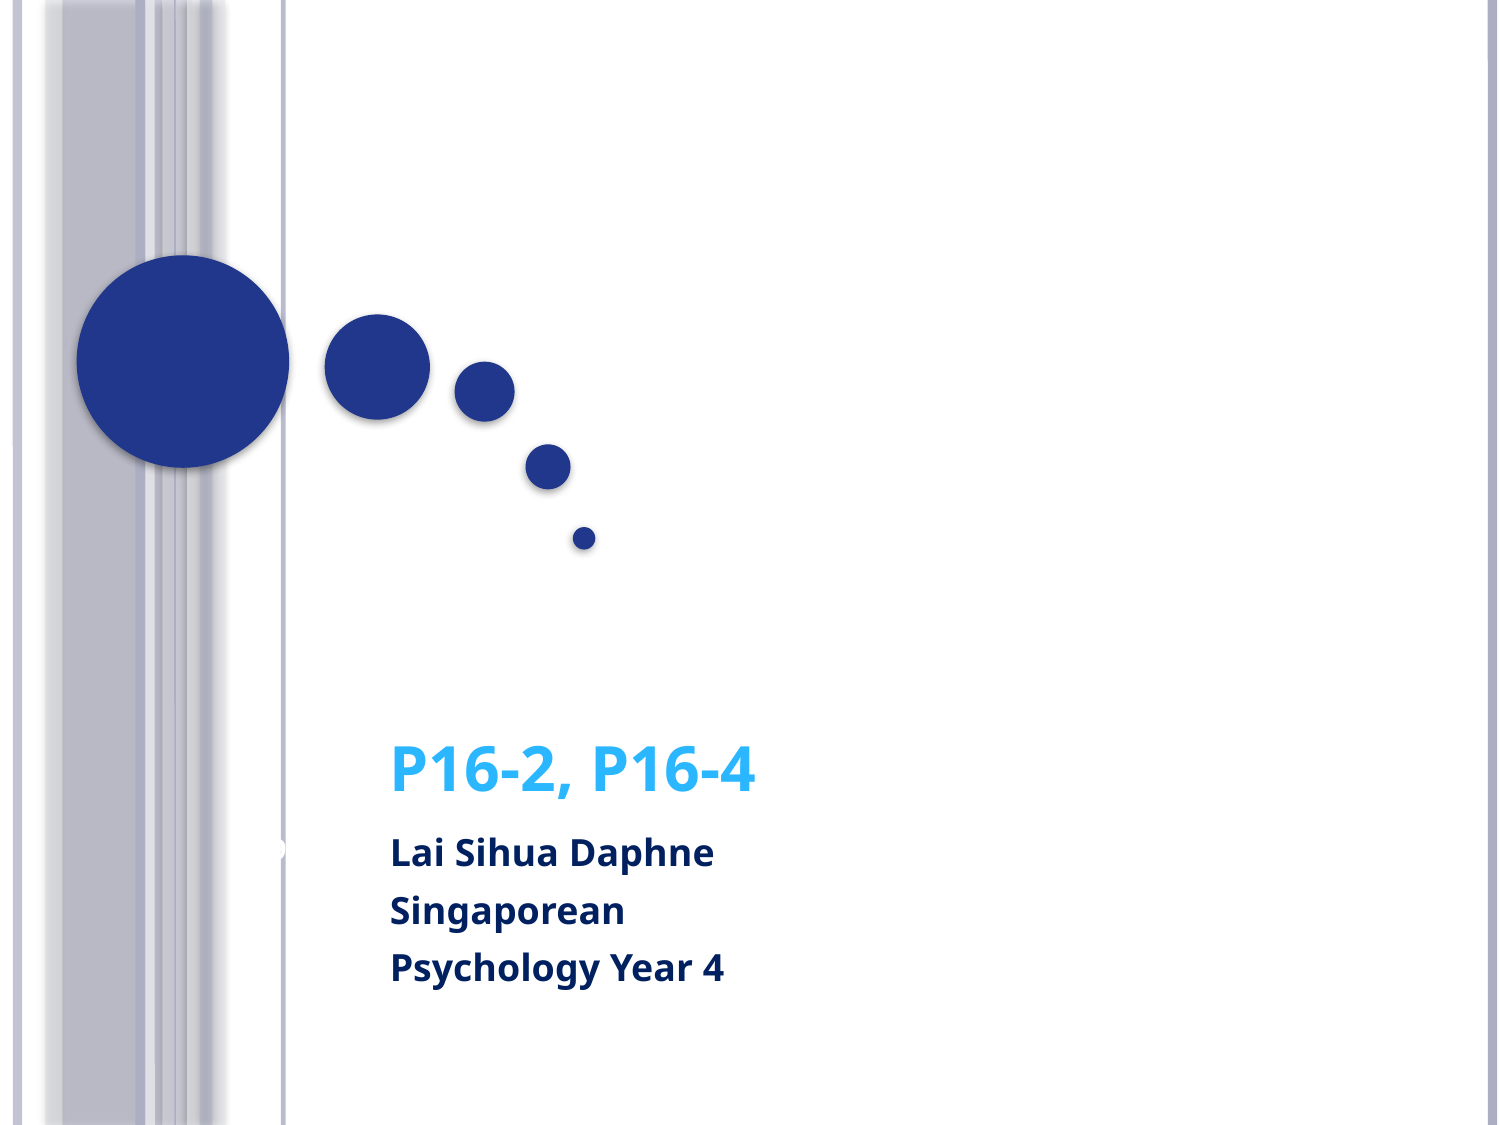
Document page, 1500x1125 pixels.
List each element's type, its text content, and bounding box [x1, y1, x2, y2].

list Lai Sihua Daphne Singaporean Psychology Year 4 [375, 821, 1388, 1047]
title P16-2, P16-4 [375, 474, 1388, 812]
slide_number 19 [219, 808, 320, 894]
